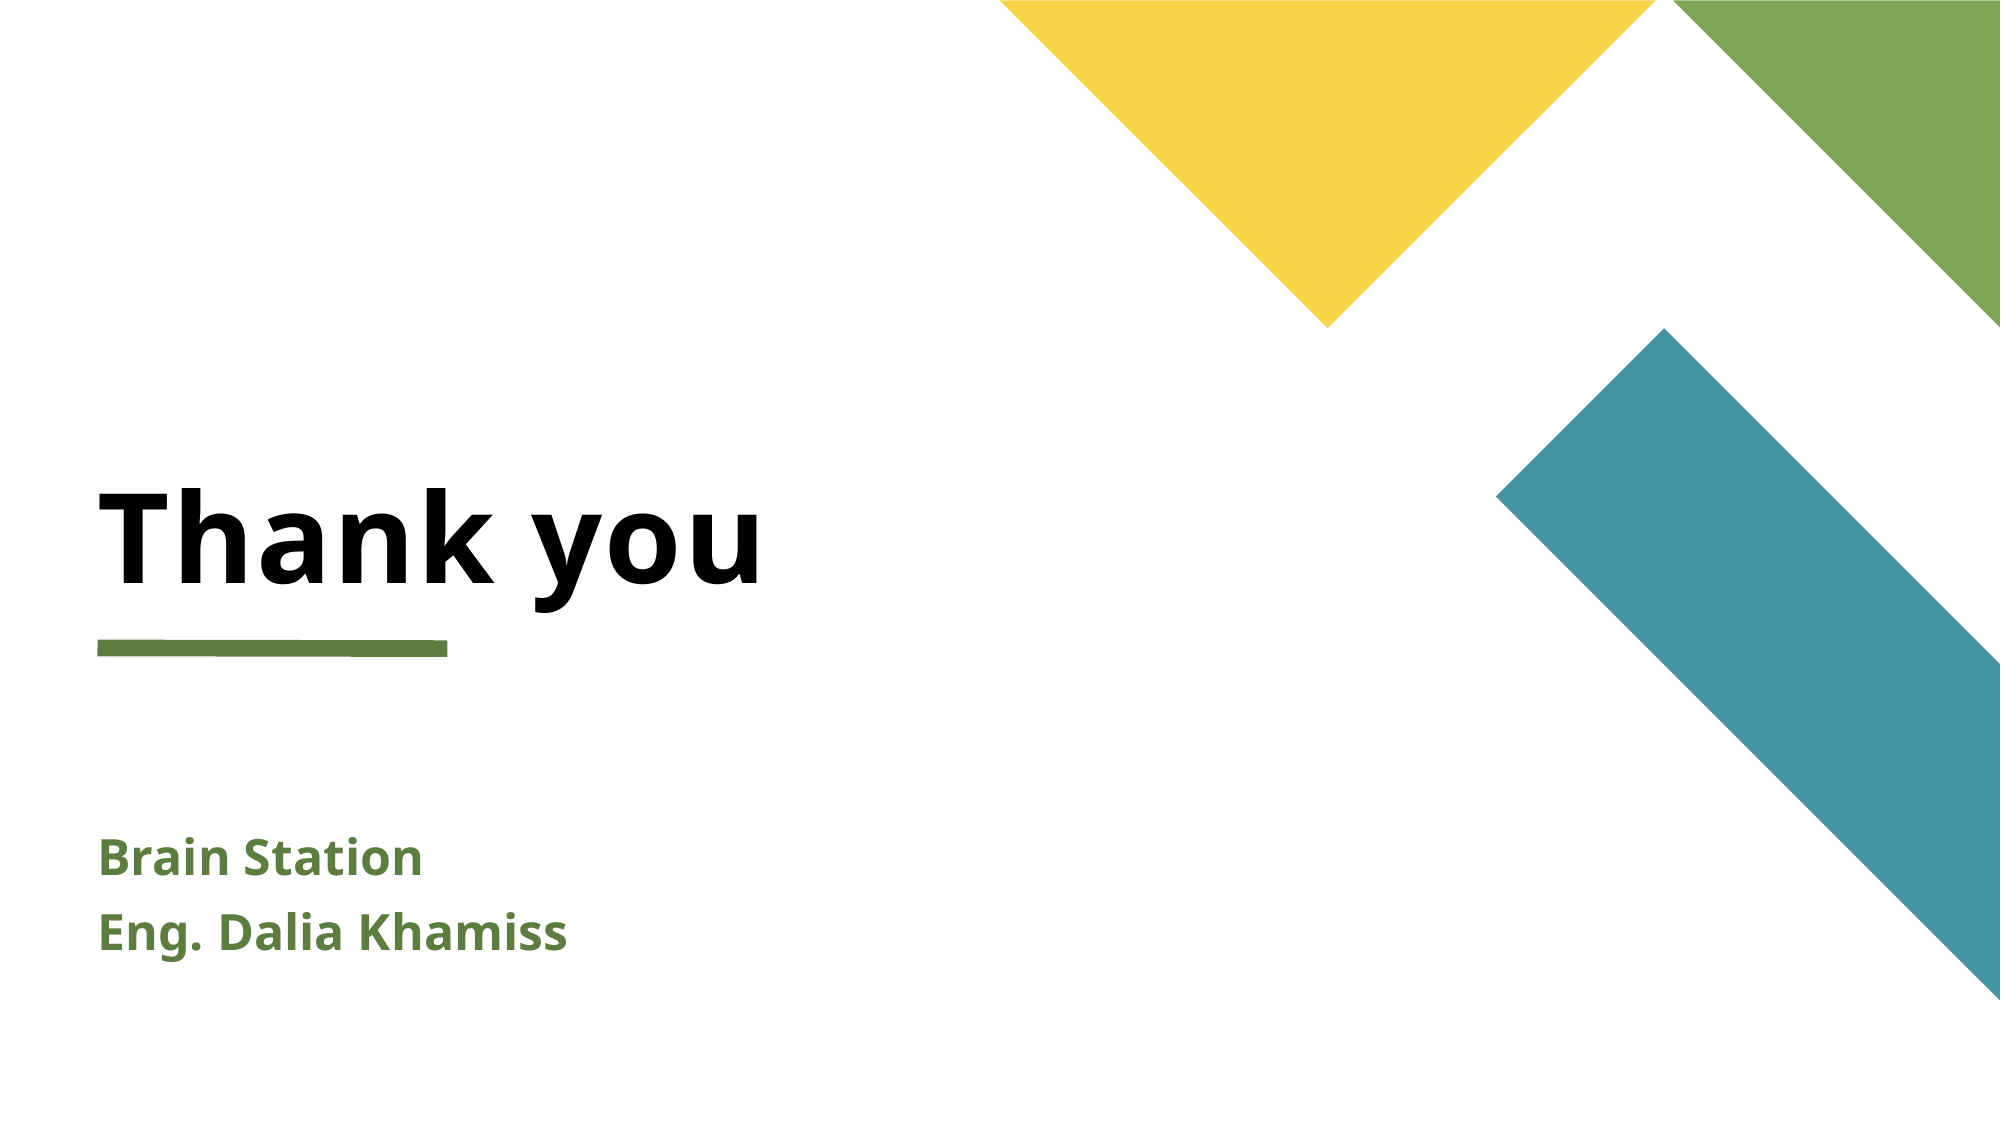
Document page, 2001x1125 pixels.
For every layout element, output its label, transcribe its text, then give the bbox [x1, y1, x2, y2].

list Brain Station Eng. Dalia Khamiss [97, 832, 998, 1017]
title Thank you [97, 67, 998, 608]
